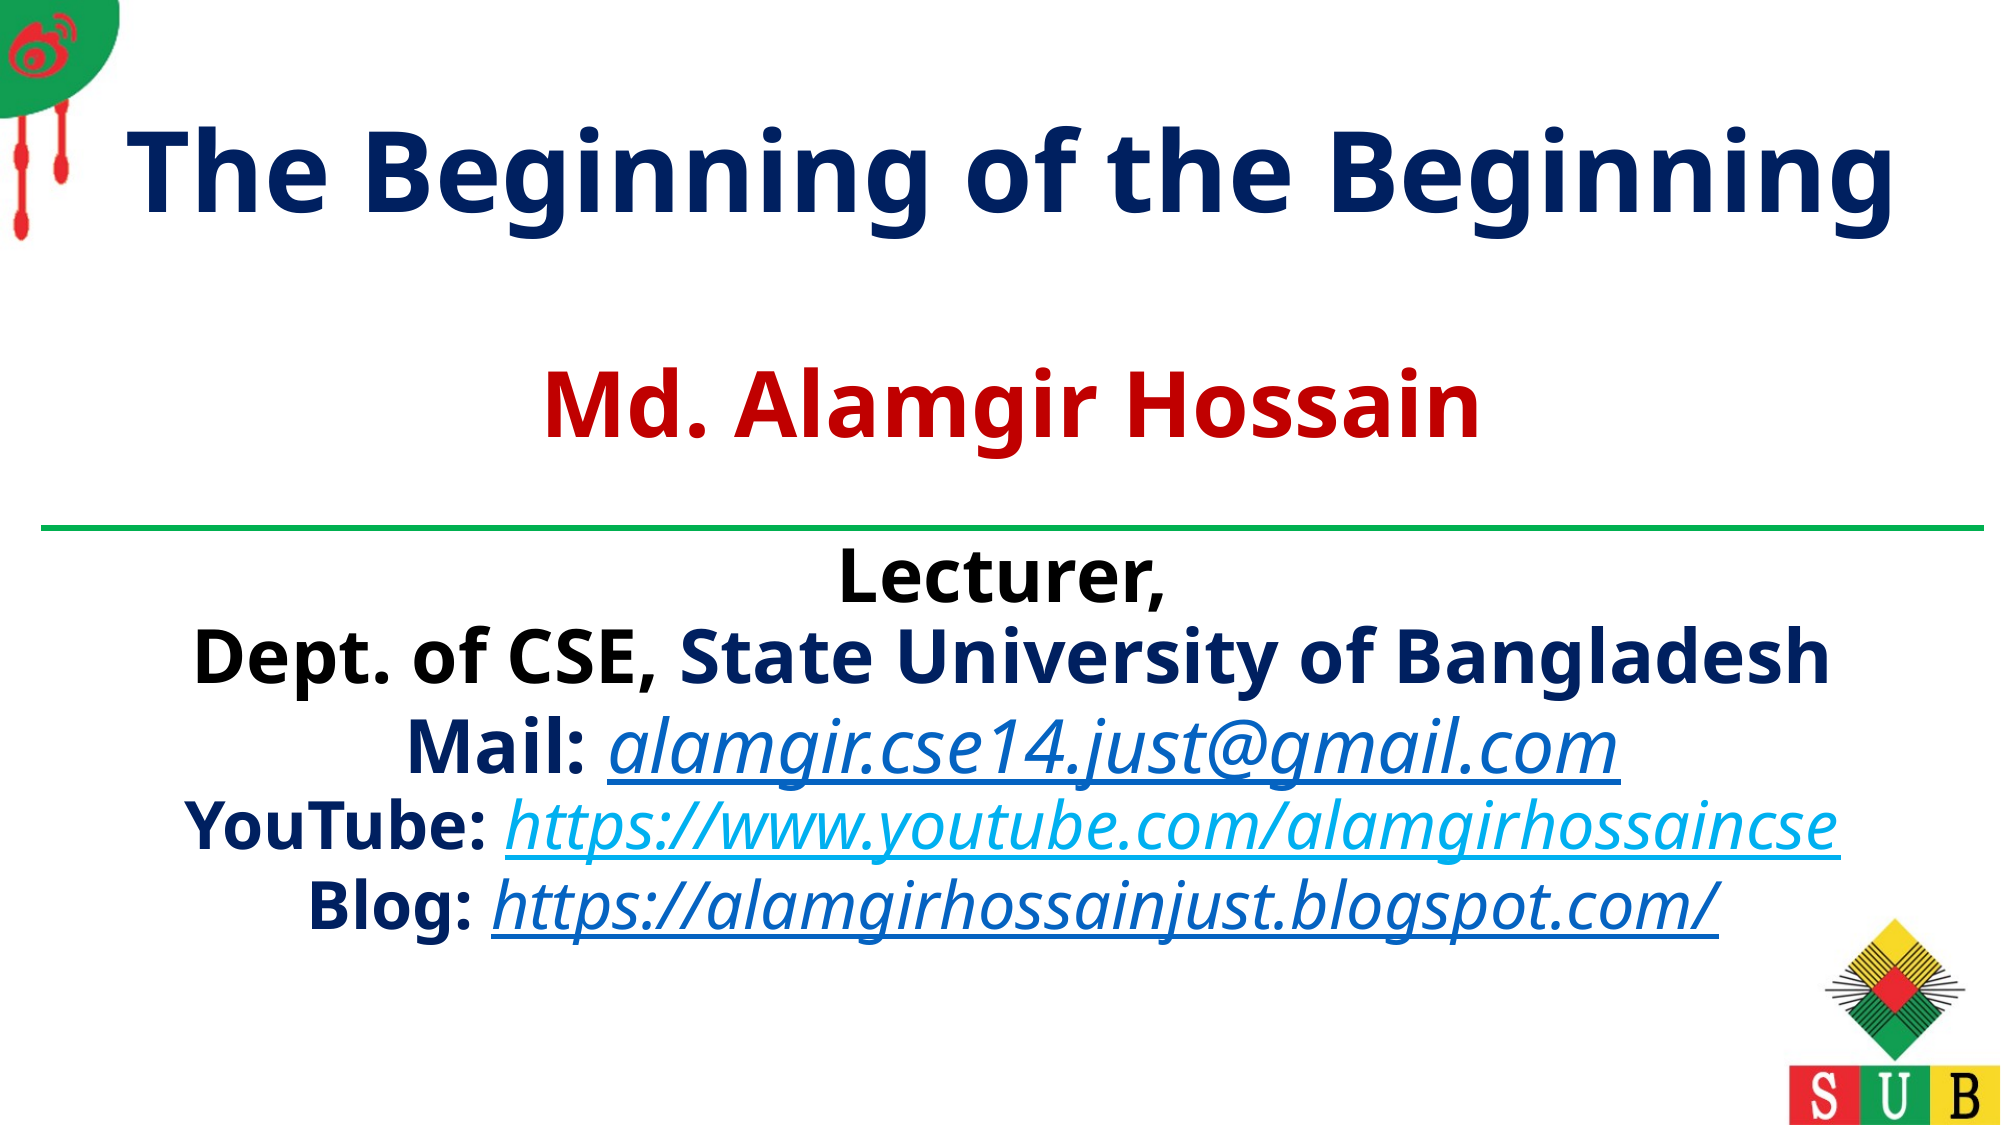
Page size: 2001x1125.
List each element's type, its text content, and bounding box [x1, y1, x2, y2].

title The Beginning of the Beginning Md. Alamgir Hossain Lecturer, Dept. of CSE, State University of Bangladesh Mail: alamgir.cse14.just@gmail.com YouTube: https://www.youtube.com/alamgirhossaincse Blog: https://alamgirhossainjust.blogspot.com/ [40, 529, 1985, 977]
title The Beginning of the Beginning Md. Alamgir Hossain Lecturer, Dept. of CSE, State University of Bangladesh Mail: alamgir.cse14.just@gmail.com YouTube: https://www.youtube.com/alamgirhossaincse Blog: https://alamgirhossainjust.blogspot.com/ [40, 84, 1985, 528]
picture [0, 0, 2001, 1125]
